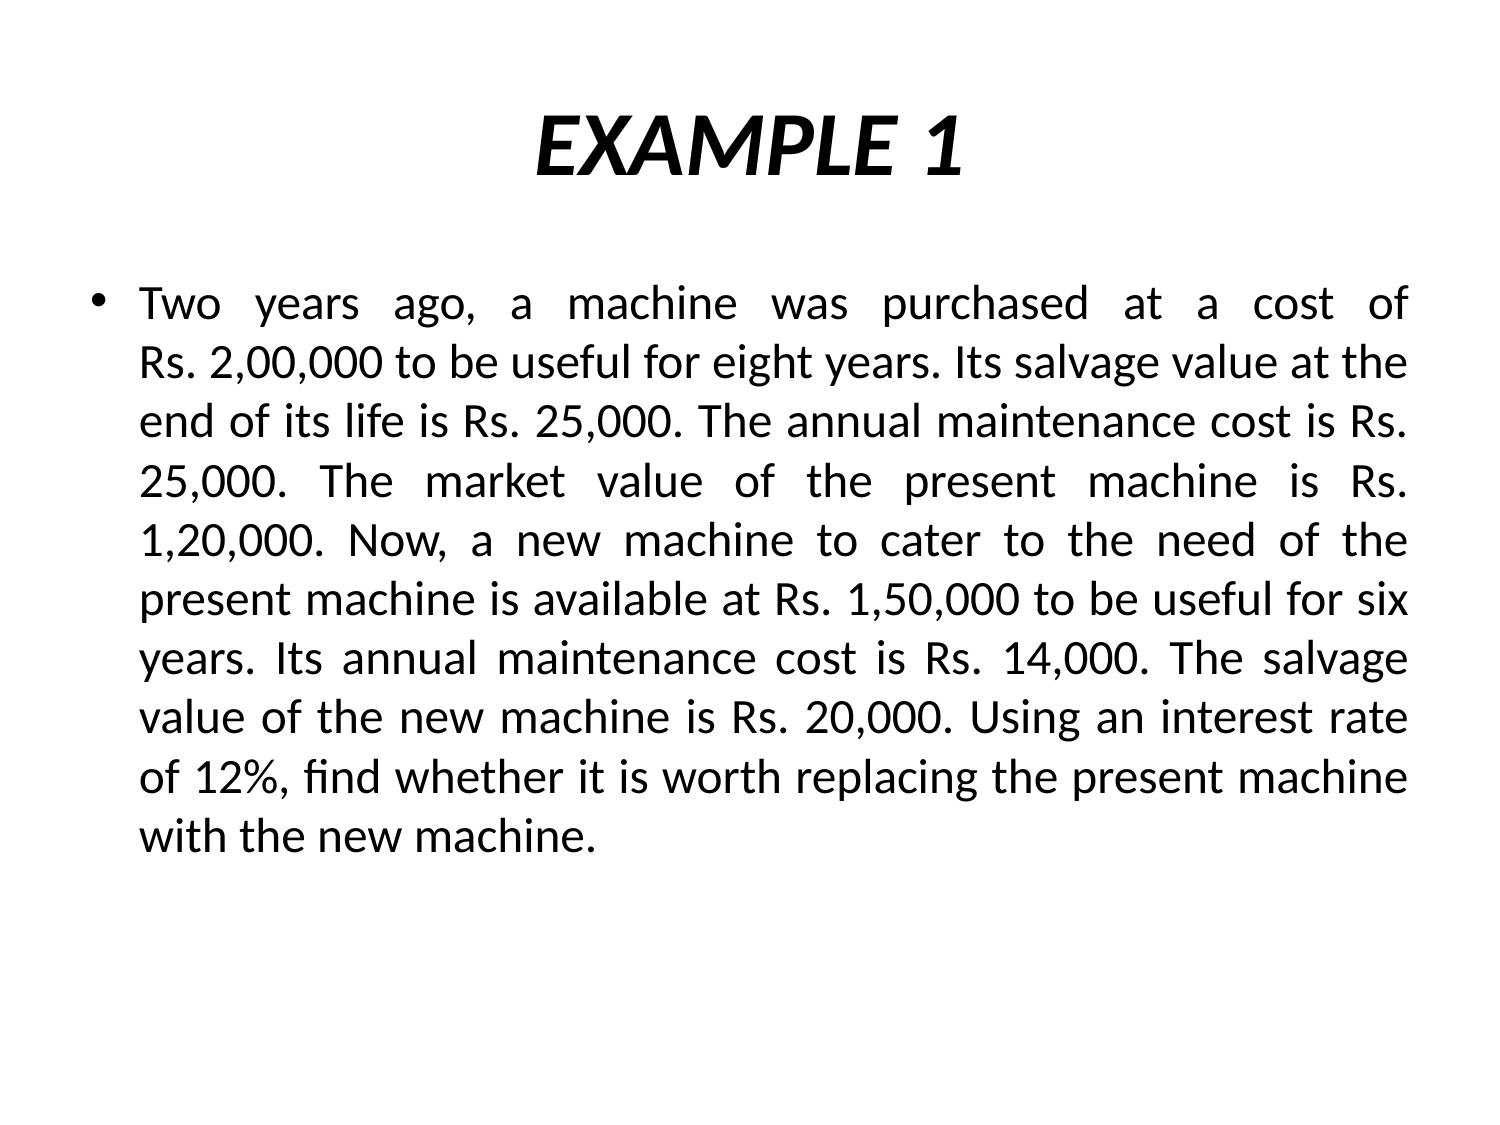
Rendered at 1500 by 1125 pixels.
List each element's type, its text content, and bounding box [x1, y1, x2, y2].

title EXAMPLE 1 [75, 45, 1425, 233]
list Two years ago, a machine was purchased at a cost of Rs. 2,00,000 to be useful for eight years. Its salvage value at the end of its life is Rs. 25,000. The annual maintenance cost is Rs. 25,000. The market value of the present machine is Rs. 1,20,000. Now, a new machine to cater to the need of the present machine is available at Rs. 1,50,000 to be useful for six years. Its annual maintenance cost is Rs. 14,000. The salvage value of the new machine is Rs. 20,000. Using an interest rate of 12%, find whether it is worth replacing the present machine with the new machine. [75, 262, 1425, 1005]
